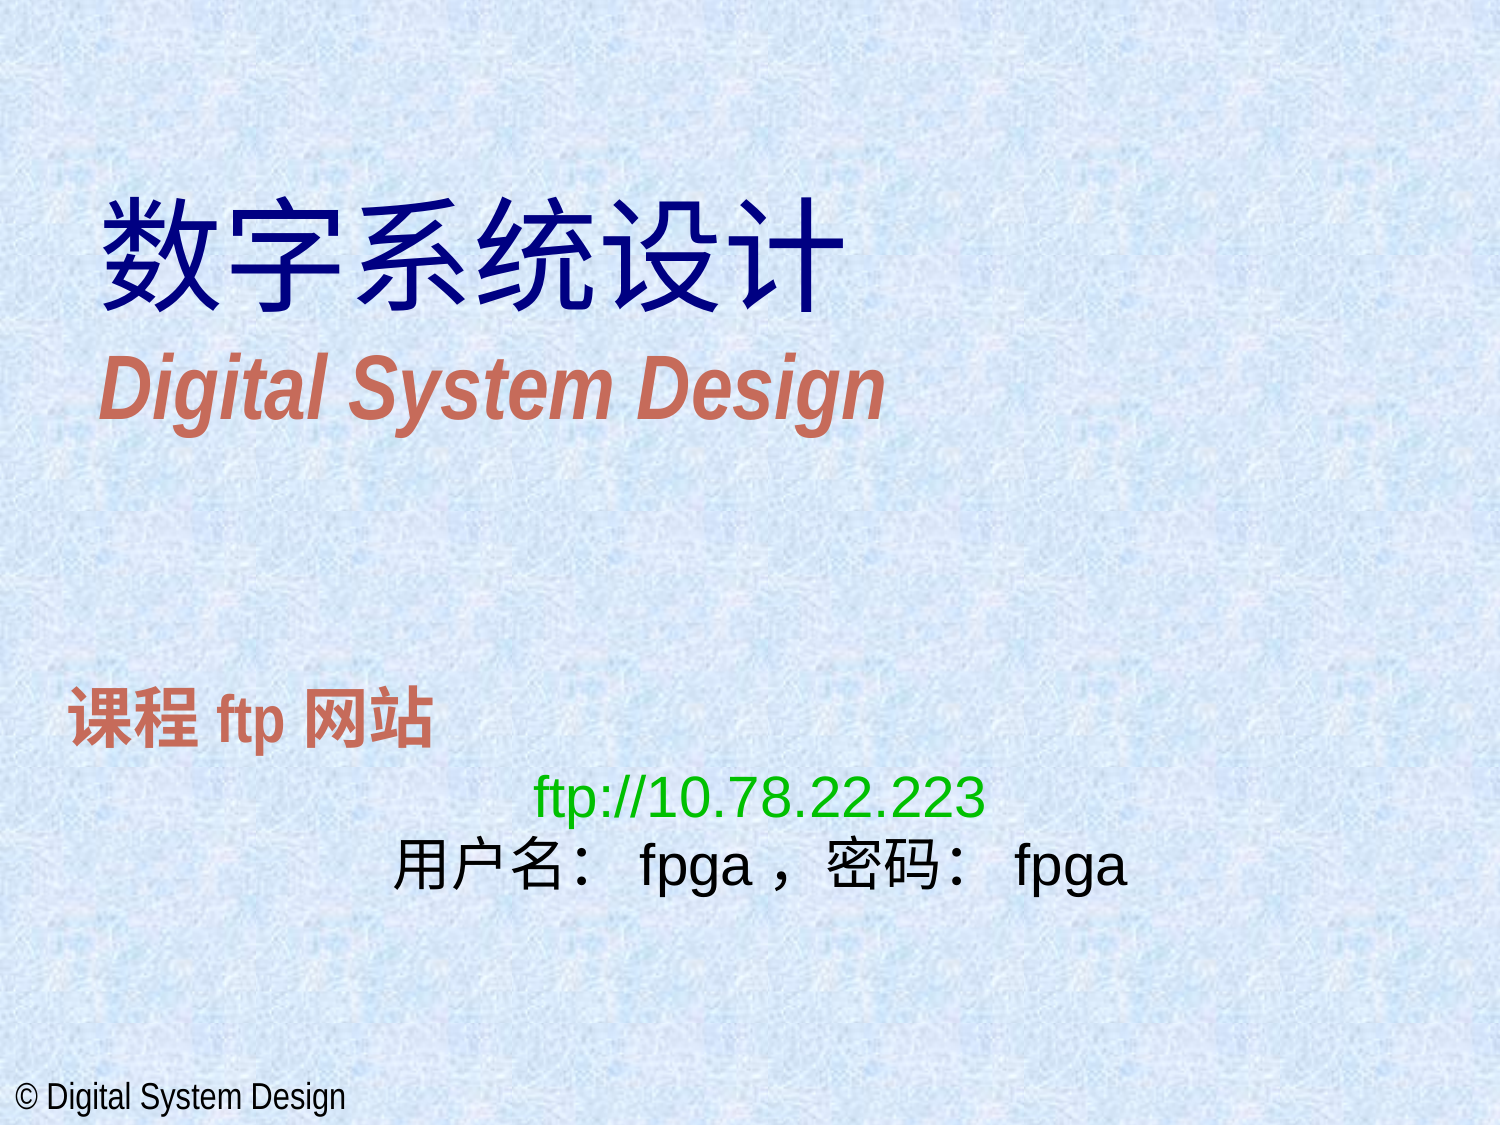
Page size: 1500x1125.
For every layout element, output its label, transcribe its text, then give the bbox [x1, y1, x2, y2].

text_box ftp://10.78.22.223 用户名：fpga，密码：fpga [85, 765, 1361, 934]
text_box 课程ftp网站 [51, 666, 1327, 764]
title 数字系统设计 Digital System Design [83, 203, 1359, 446]
picture [0, 0, 1500, 1125]
